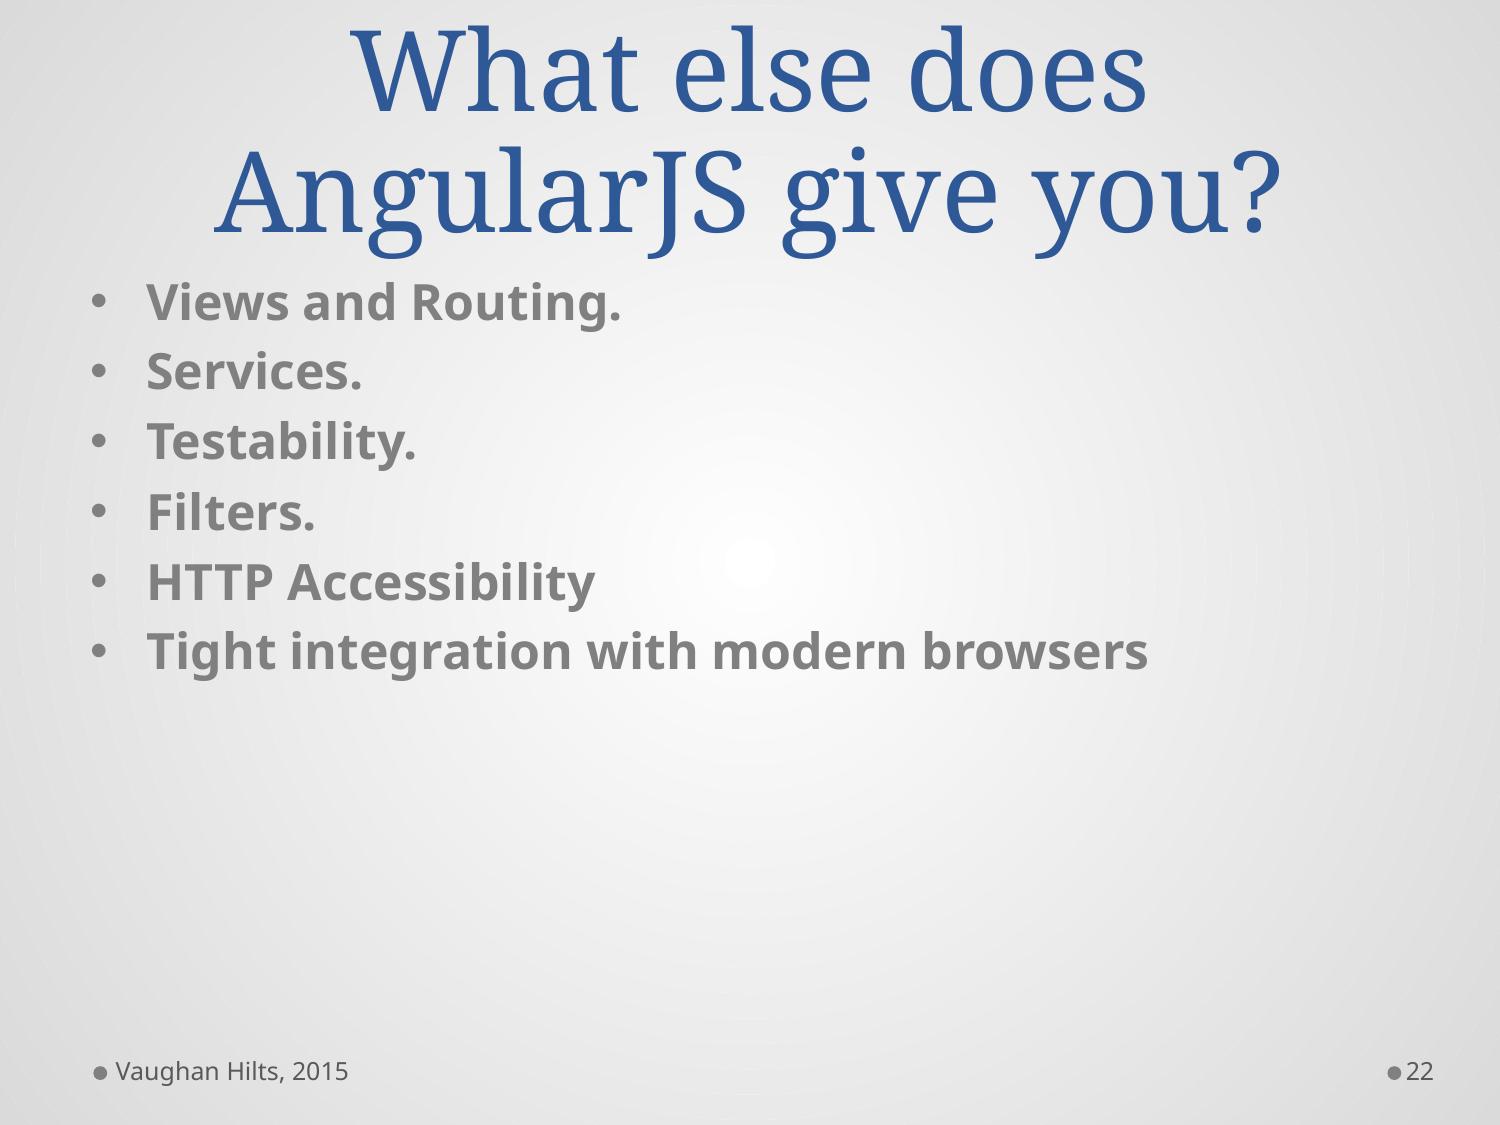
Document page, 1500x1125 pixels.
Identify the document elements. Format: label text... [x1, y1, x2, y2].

list Views and Routing. Services. Testability. Filters. HTTP Accessibility Tight integration with modern browsers [75, 262, 1425, 1005]
footer Vaughan Hilts, 2015 [108, 1042, 576, 1103]
title What else does AngularJS give you? [75, 0, 1425, 262]
slide_number 22 [1401, 1042, 1494, 1103]
